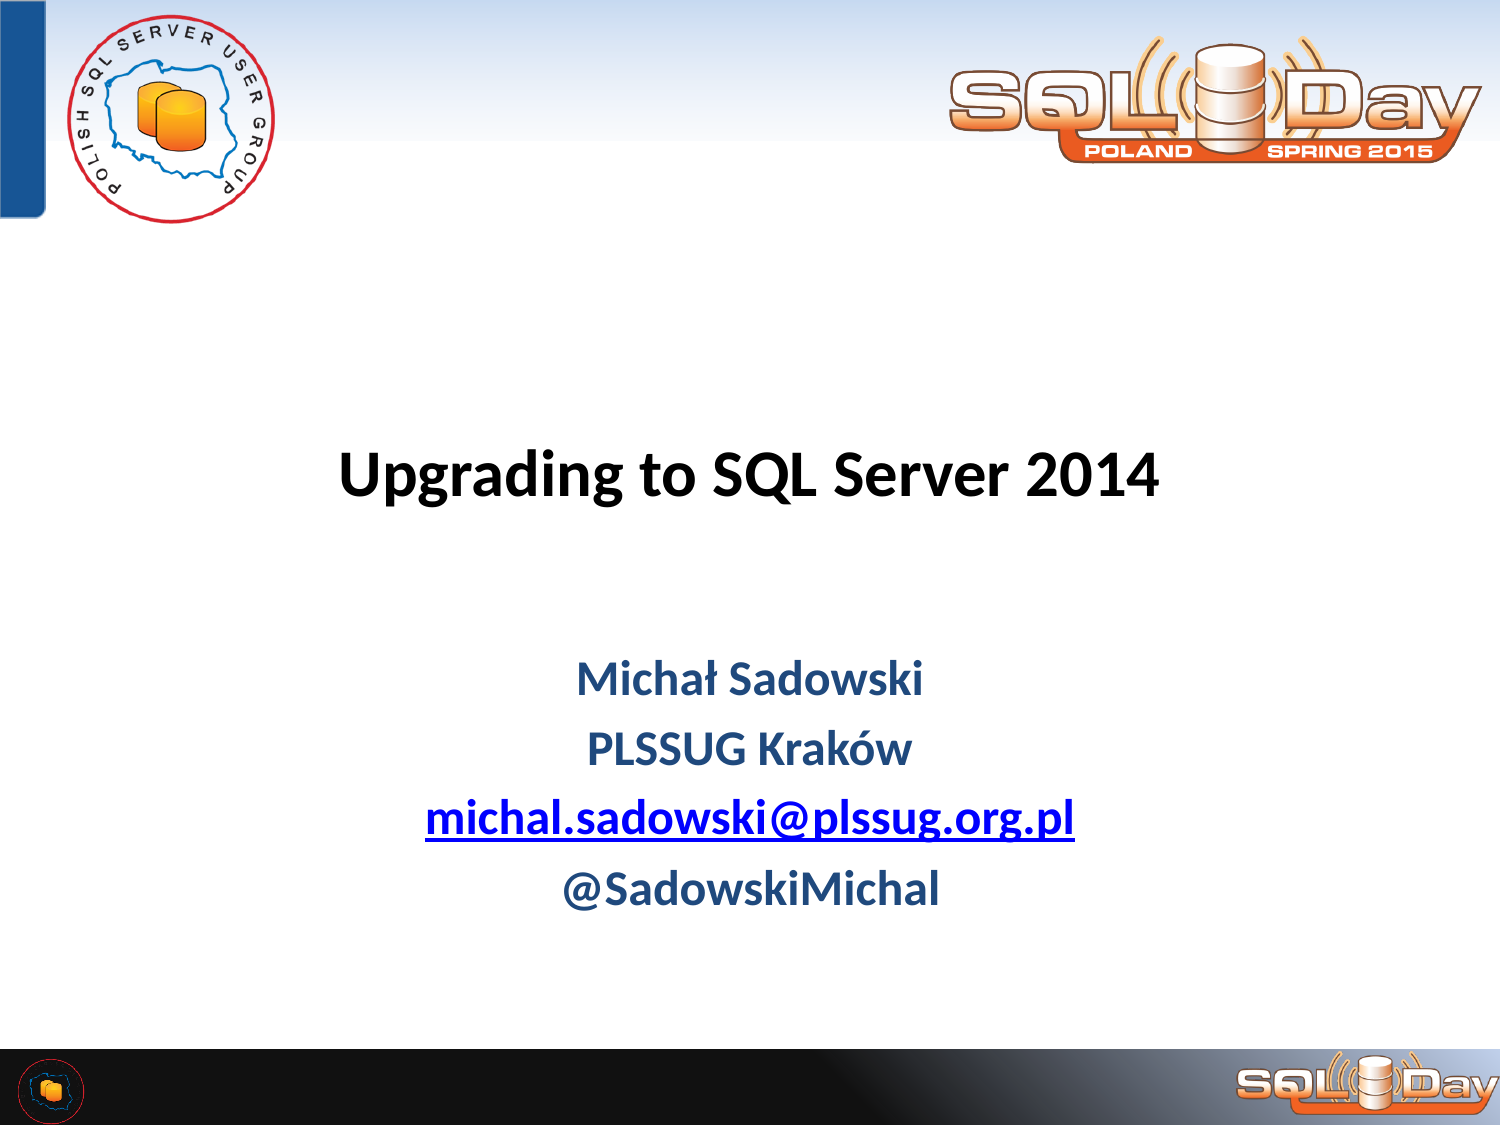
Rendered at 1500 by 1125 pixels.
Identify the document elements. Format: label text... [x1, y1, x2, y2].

picture [0, 0, 46, 219]
title Upgrading to SQL Server 2014 [112, 349, 1388, 591]
subtitle Michał Sadowski PLSSUG Kraków michal.sadowski@plssug.org.pl @SadowskiMichal [225, 637, 1275, 925]
picture [16, 1057, 85, 1125]
picture [949, 35, 1483, 164]
picture [1236, 1051, 1500, 1115]
picture [64, 11, 278, 226]
